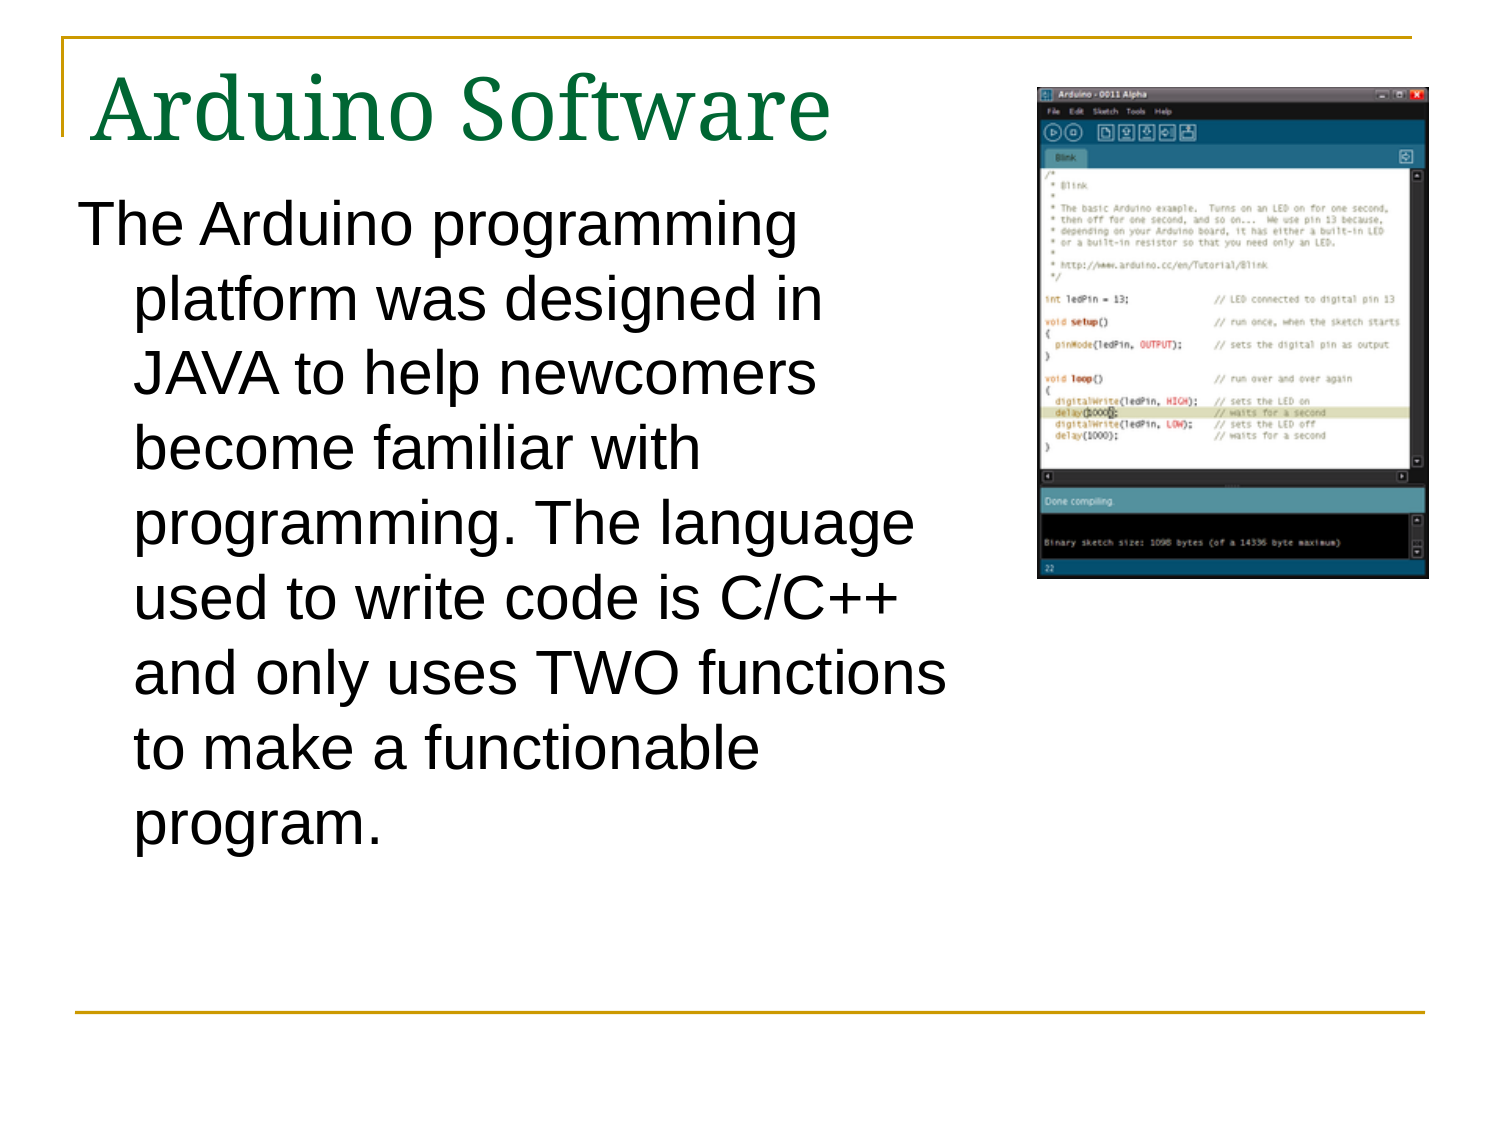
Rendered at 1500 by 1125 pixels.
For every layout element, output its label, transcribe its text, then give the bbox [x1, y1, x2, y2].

title Arduino Software [74, 45, 1426, 233]
picture [1037, 87, 1429, 579]
list The Arduino programming platform was designed in JAVA to help newcomers become familiar with programming. The language used to write code is C/C++ and only uses TWO functions to make a functionable program. [62, 174, 976, 919]
